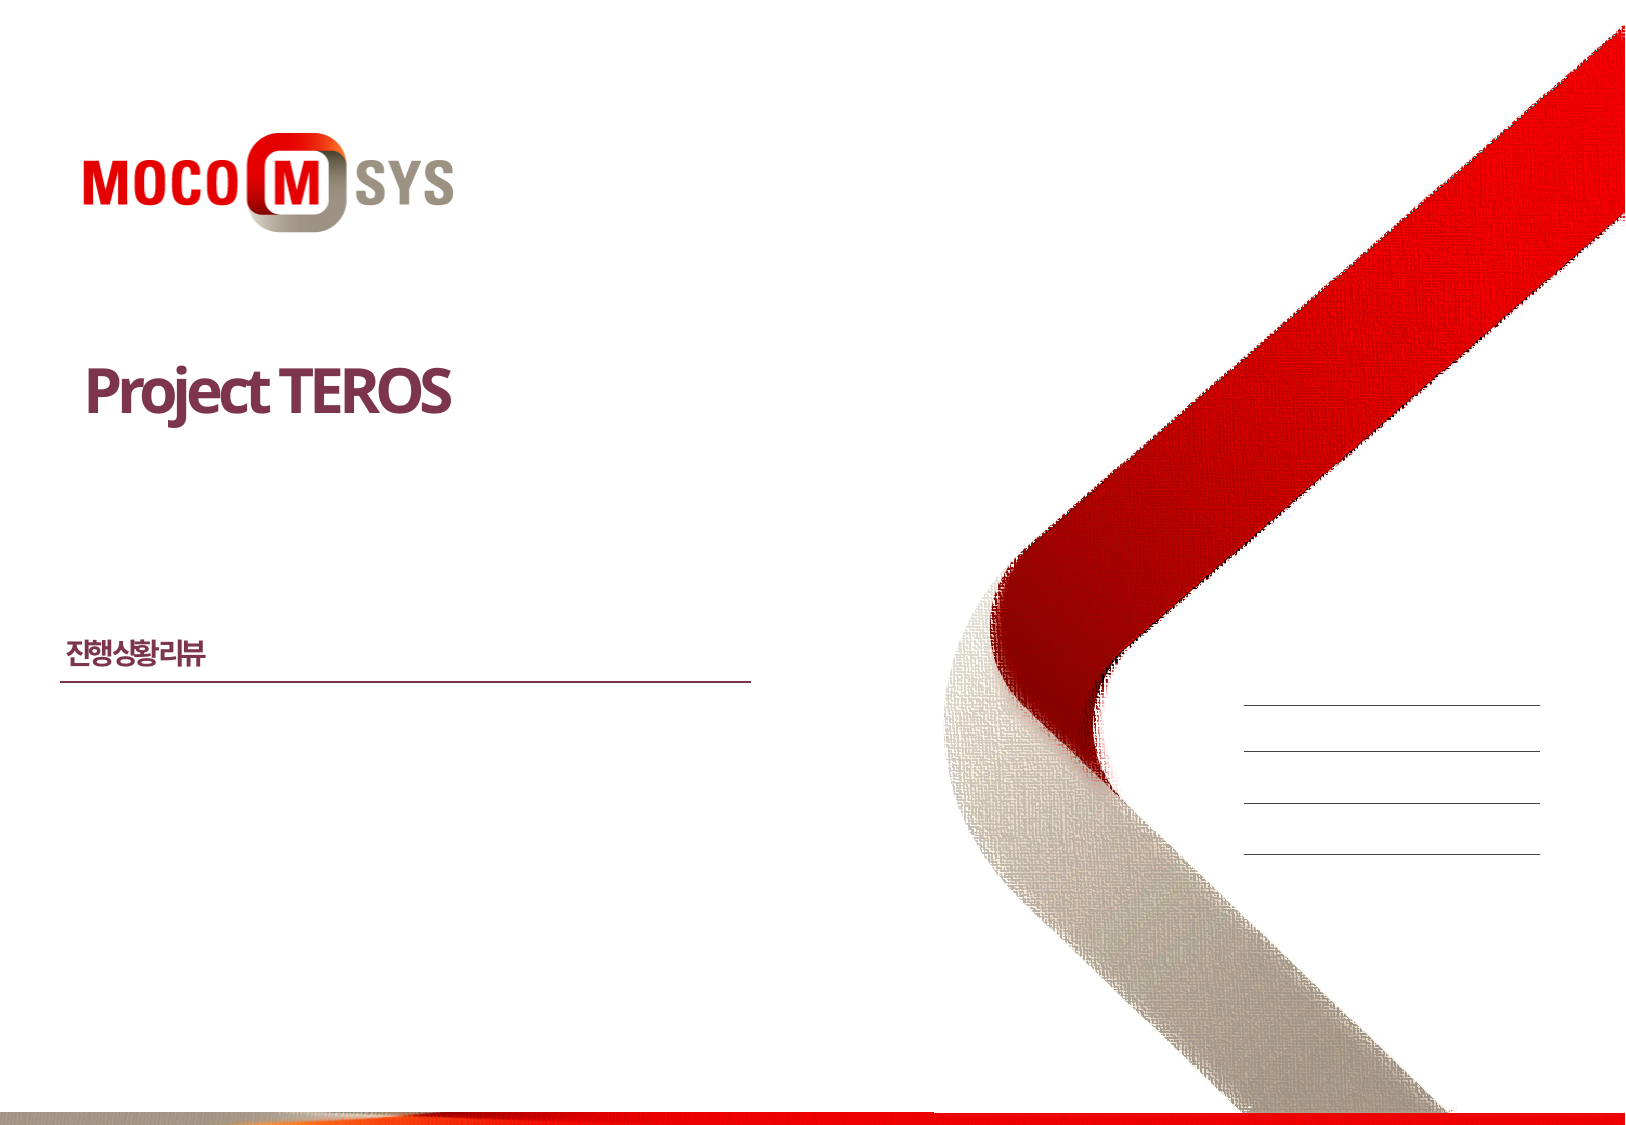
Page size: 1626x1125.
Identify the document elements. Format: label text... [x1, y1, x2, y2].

picture [0, 0, 1625, 1125]
title Project TEROS [52, 322, 1026, 460]
picture [59, 121, 465, 239]
text_box 진행 상황 리뷰 [35, 584, 446, 721]
